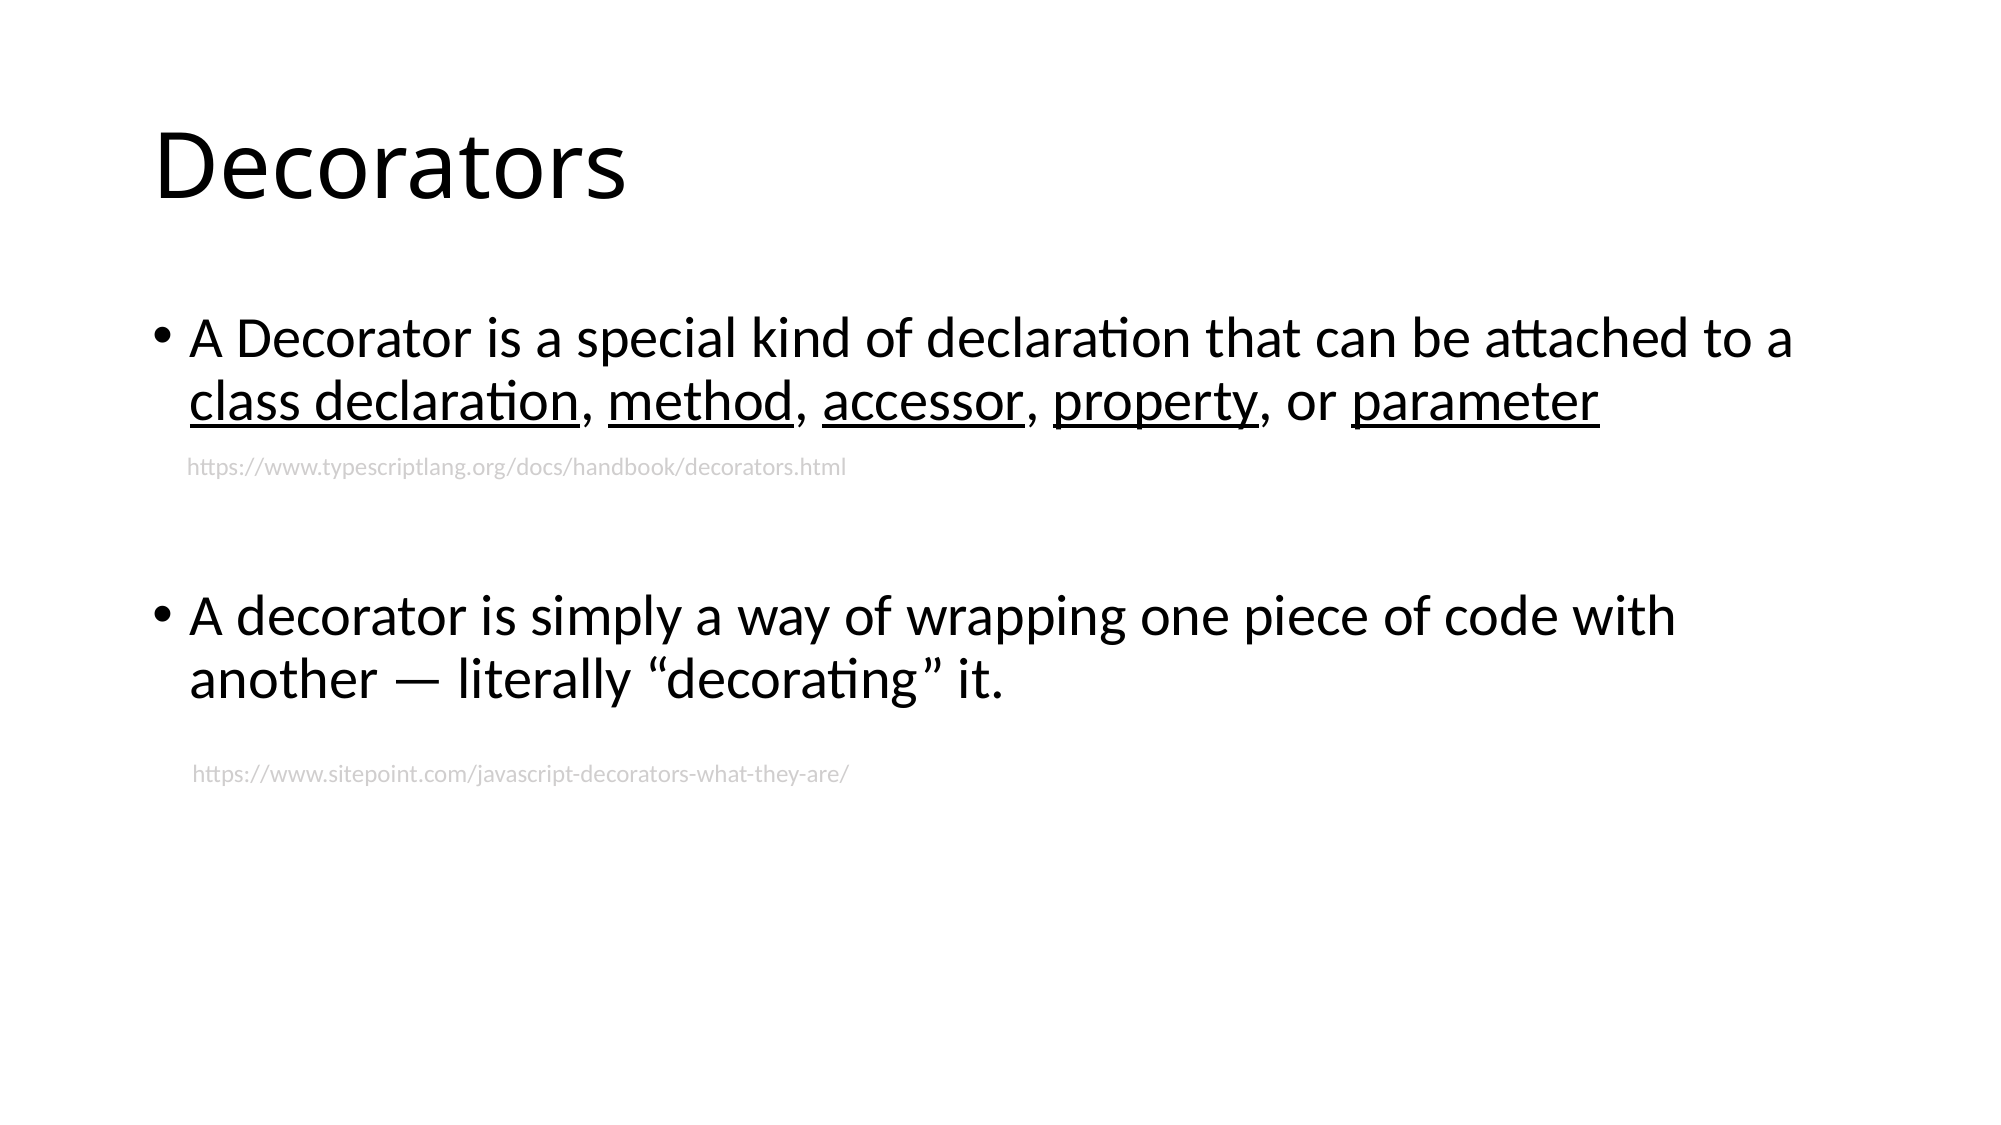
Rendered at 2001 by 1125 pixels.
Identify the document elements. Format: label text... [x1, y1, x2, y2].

title Decorators [137, 59, 1863, 278]
list A Decorator is a special kind of declaration that can be attached to a class declaration, method, accessor, property, or parameter https://www.typescriptlang.org/docs/handbook/decorators.html A decorator is simply a way of wrapping one piece of code with another — literally “decorating” it. https://www.sitepoint.com/javascript-decorators-what-they-are/ [137, 299, 1863, 1014]
